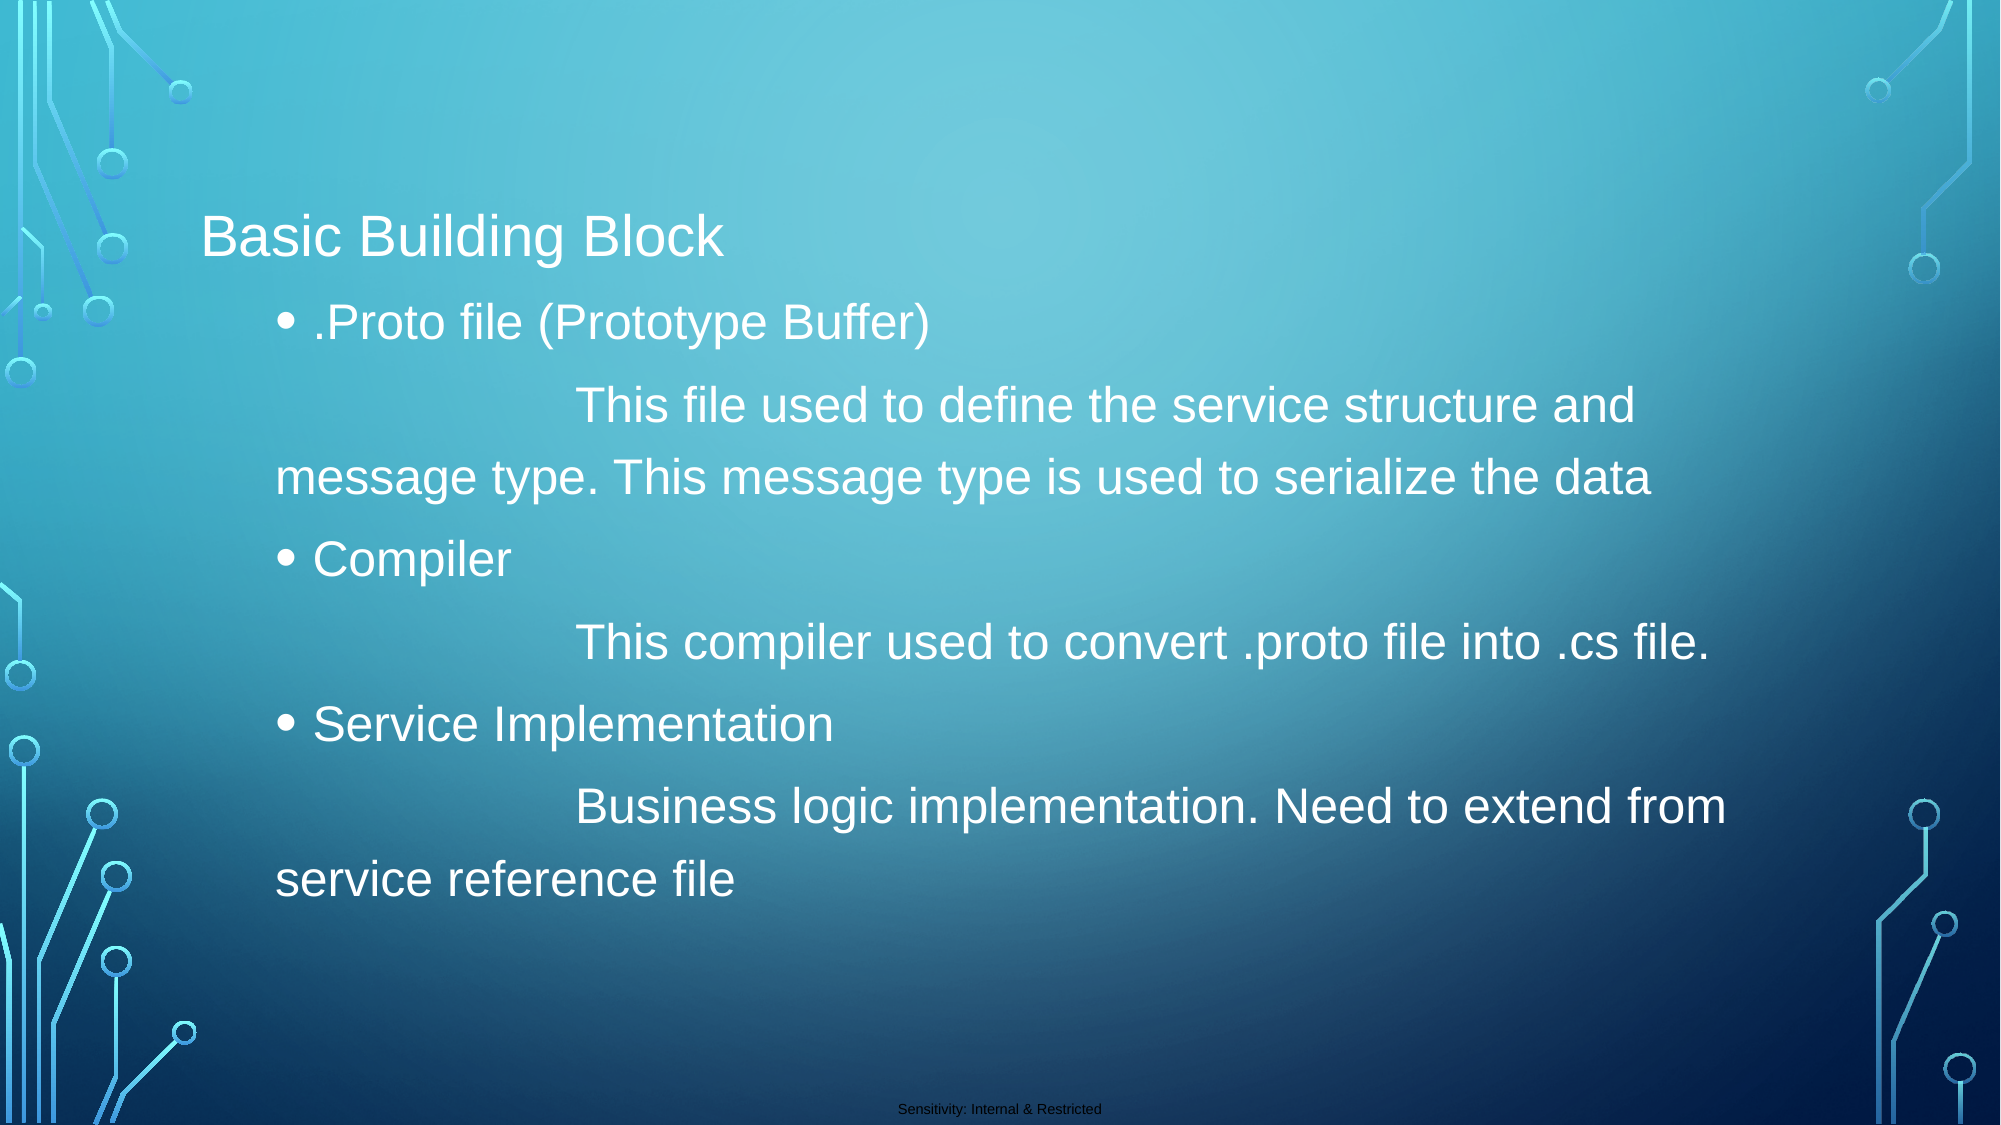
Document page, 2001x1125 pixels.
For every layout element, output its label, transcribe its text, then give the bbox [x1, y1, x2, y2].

list Basic Building Block .Proto file (Prototype Buffer) This file used to define the service structure and message type. This message type is used to serialize the data Compiler This compiler used to convert .proto file into .cs file. Service Implementation Business logic implementation. Need to extend from service reference file [184, 176, 1853, 1090]
